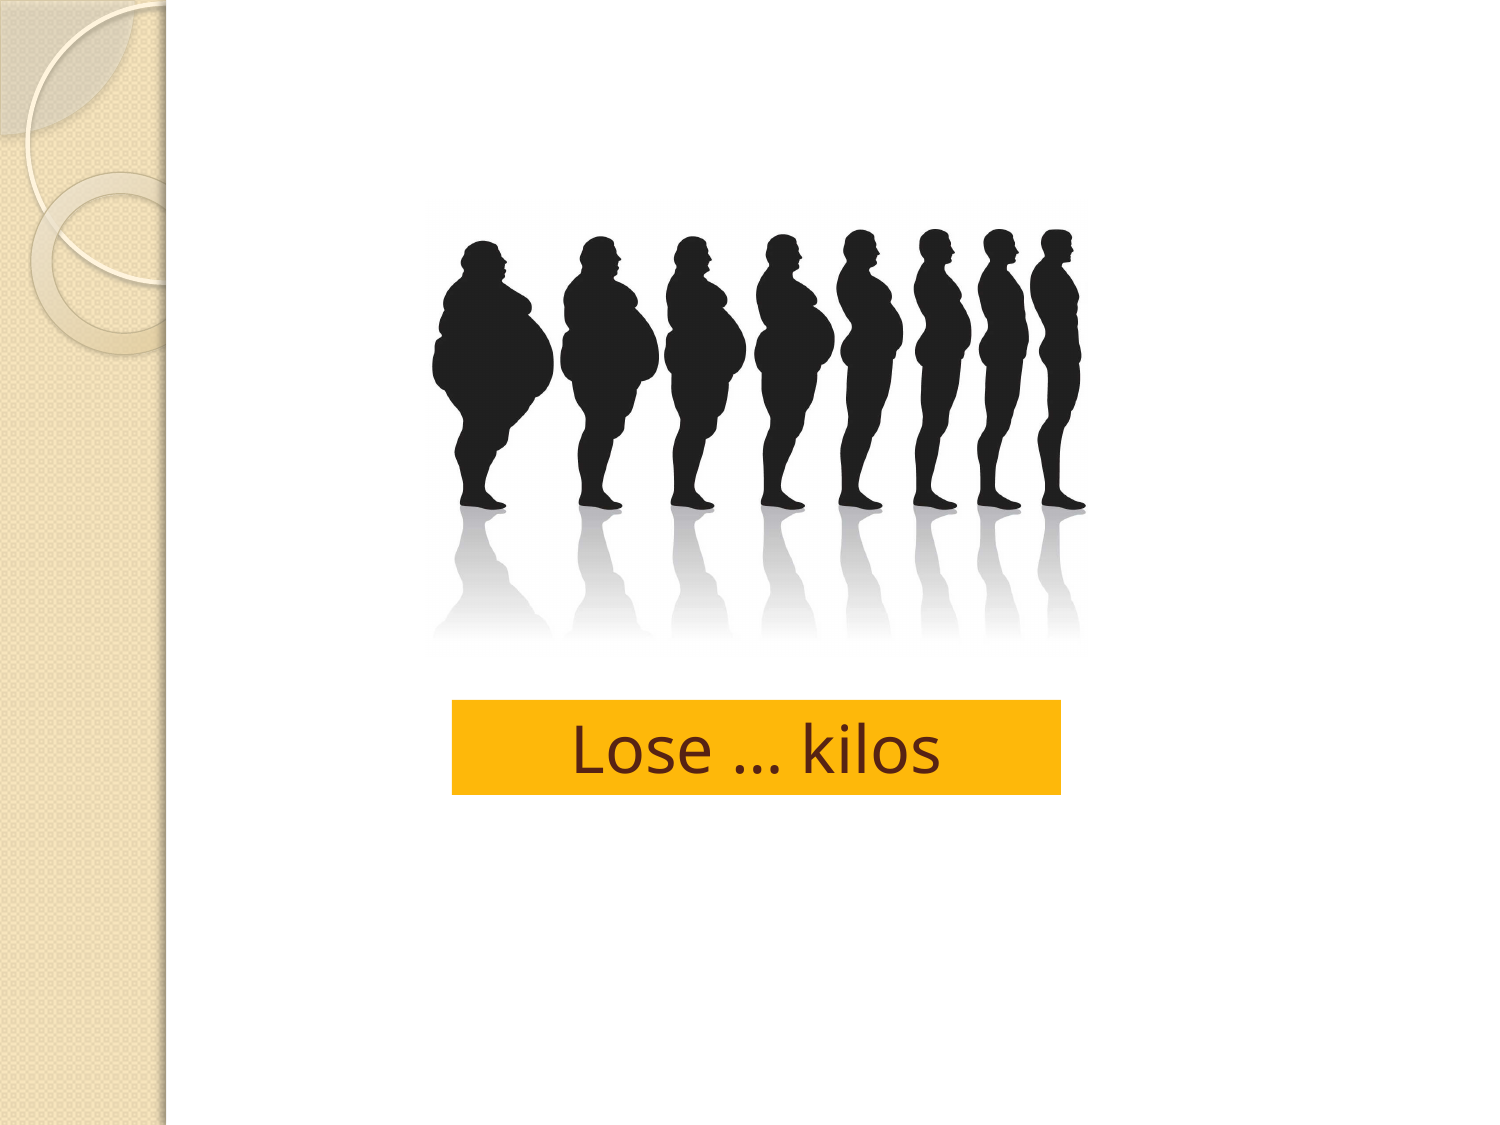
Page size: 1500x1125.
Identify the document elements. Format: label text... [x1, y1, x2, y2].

picture [424, 199, 1088, 658]
text_box Lose … kilos [451, 699, 1061, 795]
